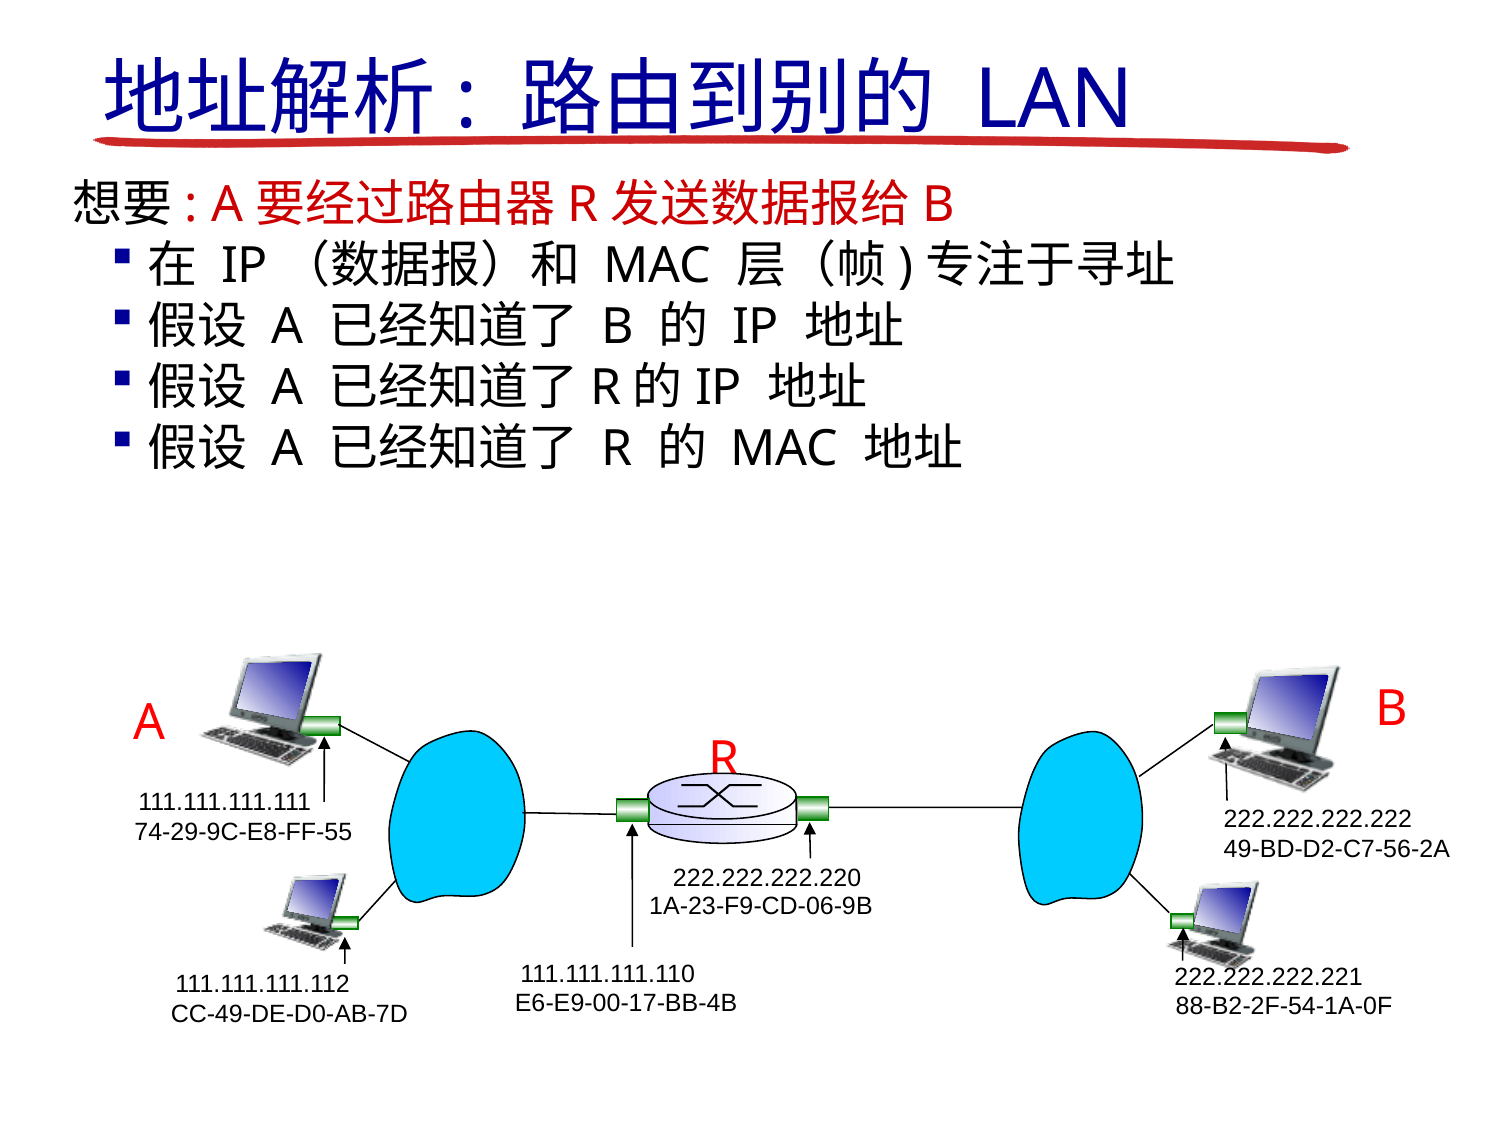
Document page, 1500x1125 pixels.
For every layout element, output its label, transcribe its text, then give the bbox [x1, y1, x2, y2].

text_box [116, 649, 1466, 1036]
picture [88, 130, 1364, 159]
list 想要: A要经过路由器R发送数据报给B 在 IP（数据报）和 MAC 层（帧)专注于寻址 假设 A 已经知道了 B 的 IP 地址 假设 A 已经知道了R的IP 地址 假设 A 已经知道了 R 的 MAC 地址 [57, 173, 1481, 351]
title 地址解析: 路由到别的 LAN [87, 0, 1400, 188]
